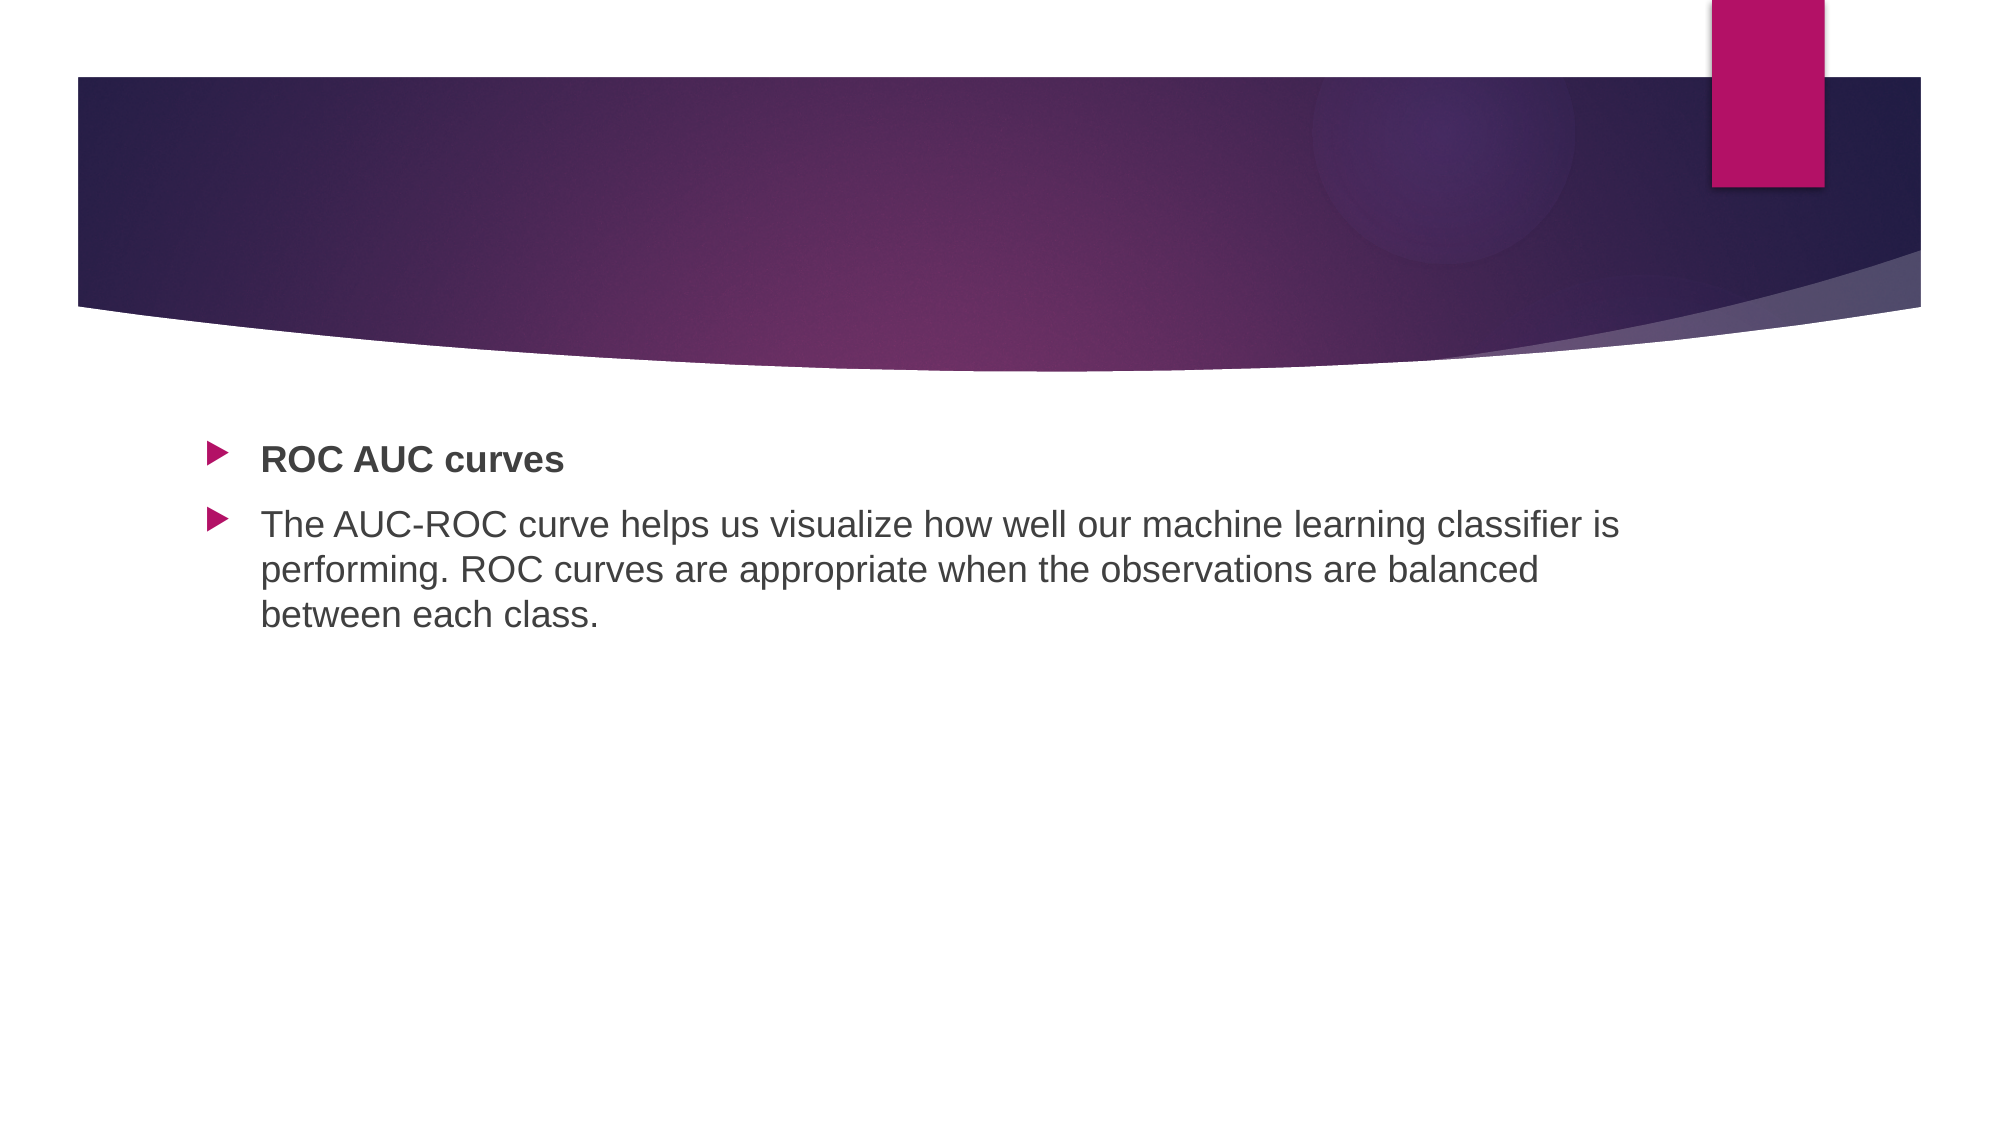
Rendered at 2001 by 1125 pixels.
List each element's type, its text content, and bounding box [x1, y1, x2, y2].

list ROC AUC curves The AUC-ROC curve helps us visualize how well our machine learning classifier is performing. ROC curves are appropriate when the observations are balanced between each class. [189, 427, 1638, 988]
